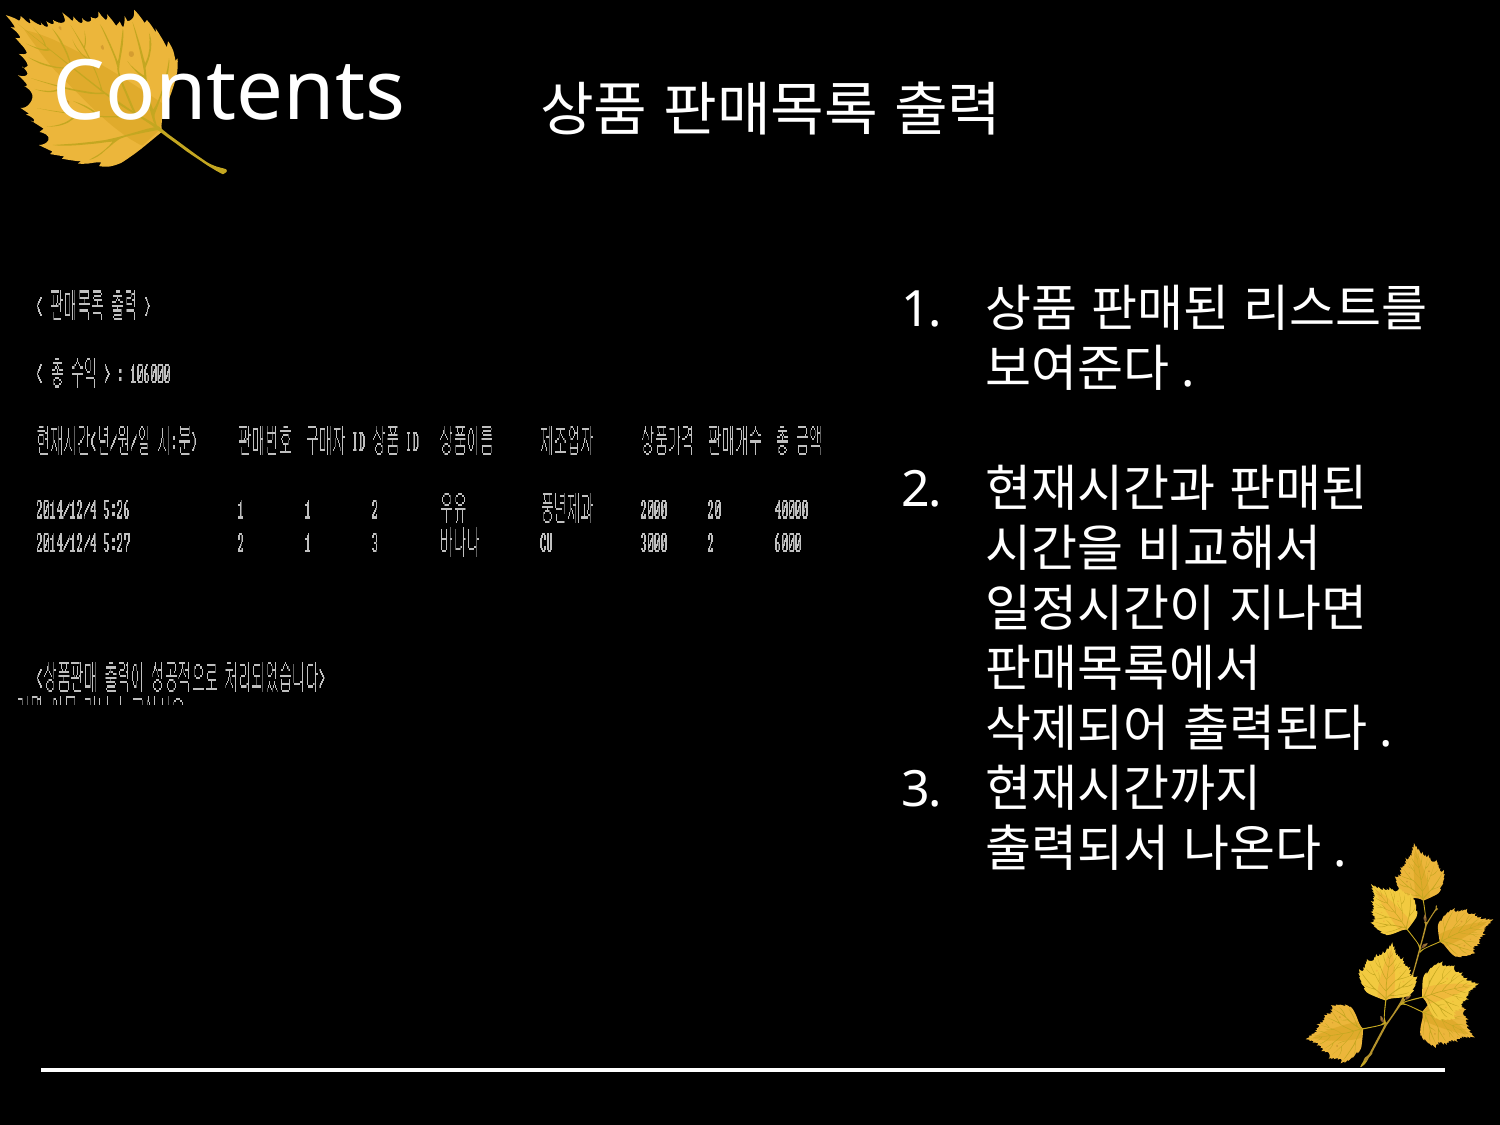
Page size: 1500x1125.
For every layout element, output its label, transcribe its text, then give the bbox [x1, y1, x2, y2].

text_box Contents [222, 28, 421, 144]
picture [17, 274, 857, 705]
picture [1327, 845, 1492, 1078]
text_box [4, 4, 218, 187]
text_box 상품 판매목록 출력 [525, 64, 1390, 150]
text_box 상품 판매된 리스트를 보여준다. 현재시간과 판매된 시간을 비교해서 일정시간이 지나면 판매목록에서 삭제되어 출력된다. 현재시간까지 출력되서 나온다. [886, 269, 1472, 885]
